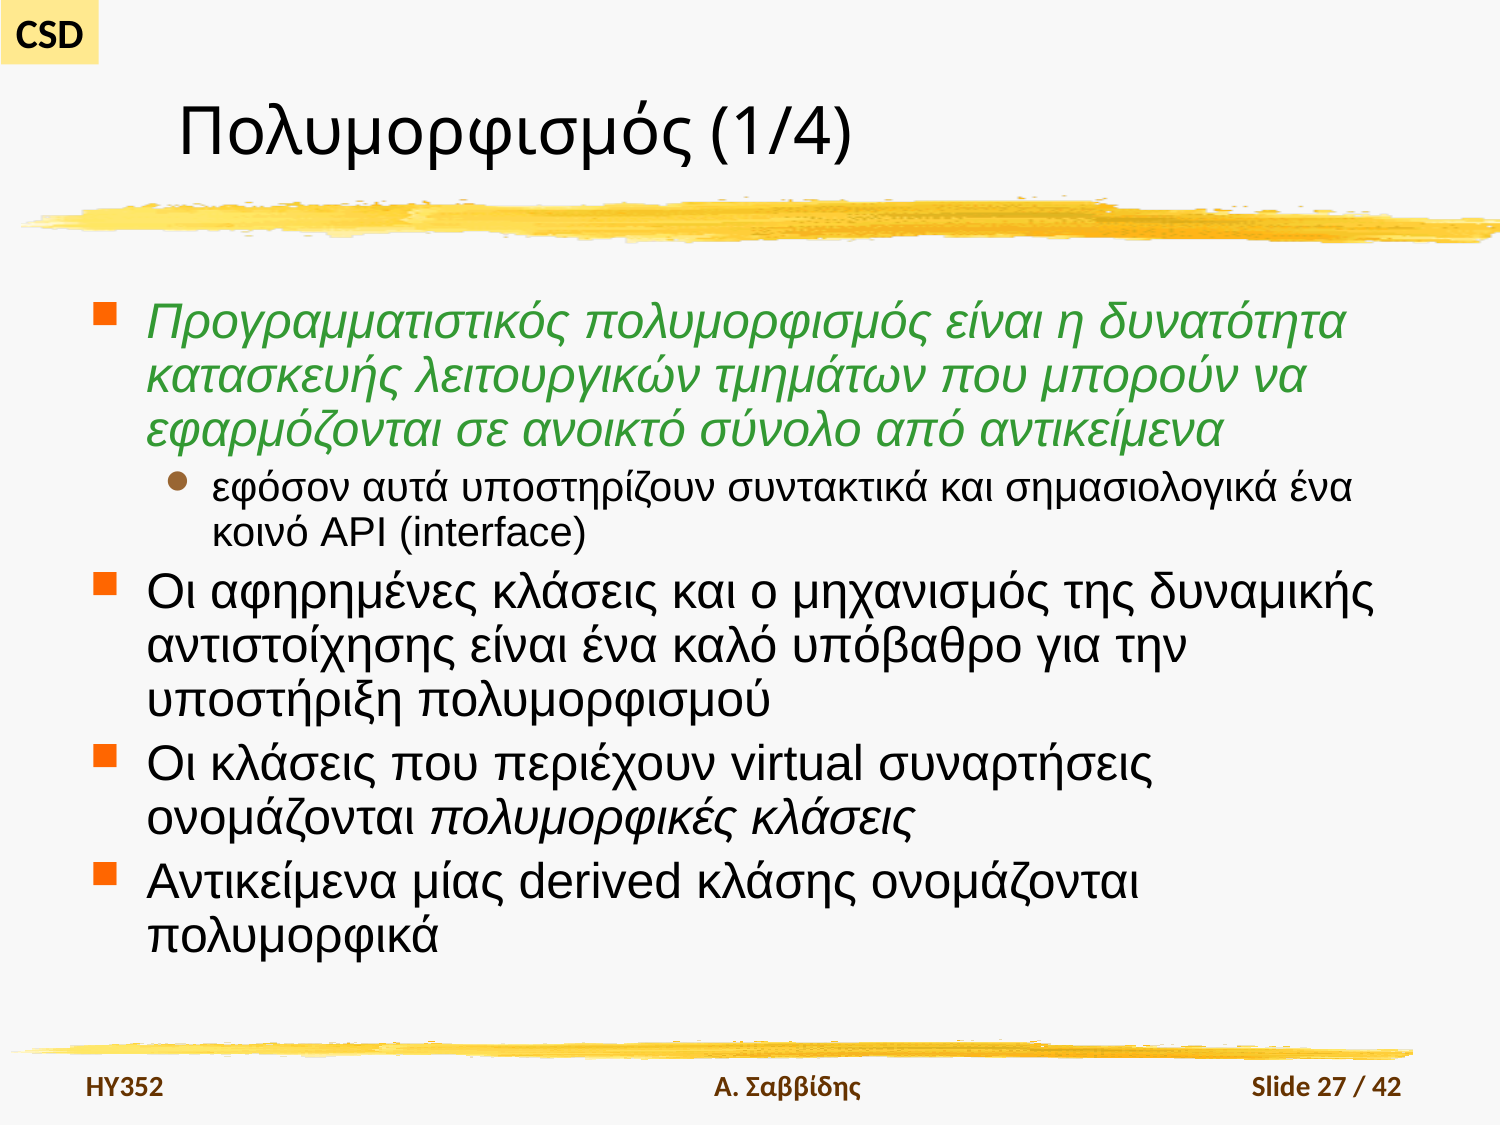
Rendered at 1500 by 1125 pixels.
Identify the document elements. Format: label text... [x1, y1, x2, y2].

picture [400, 1037, 549, 1064]
title Πολυμορφισμός (1/4) [162, 24, 1500, 175]
picture [21, 190, 1500, 254]
picture [11, 1037, 70, 1064]
footer Α. Σαββίδης [549, 1034, 1025, 1110]
list Προγραμματιστικός πολυμορφισμός είναι η δυνατότητα κατασκευής λειτουργικών τμημάτων που μπορούν να εφαρμόζονται σε ανοικτό σύνολο από αντικείμενα εφόσον αυτά υποστηρίζουν συντακτικά και σημασιολογικά ένα κοινό API (interface) Οι αφηρημένες κλάσεις και ο μηχανισμός της δυναμικής αντιστοίχησης είναι ένα καλό υπόβαθρο για την υποστήριξη πολυμορφισμού Οι κλάσεις που περιέχουν virtual συναρτήσεις ονομάζονται πολυμορφικές κλάσεις Αντικείμενα μίας derived κλάσης ονομάζονται πολυμορφικά [75, 287, 1438, 1013]
slide_number HY352 [70, 1034, 400, 1110]
picture [1025, 1037, 1104, 1064]
slide_number Slide 27 / 42 [1104, 1034, 1417, 1110]
